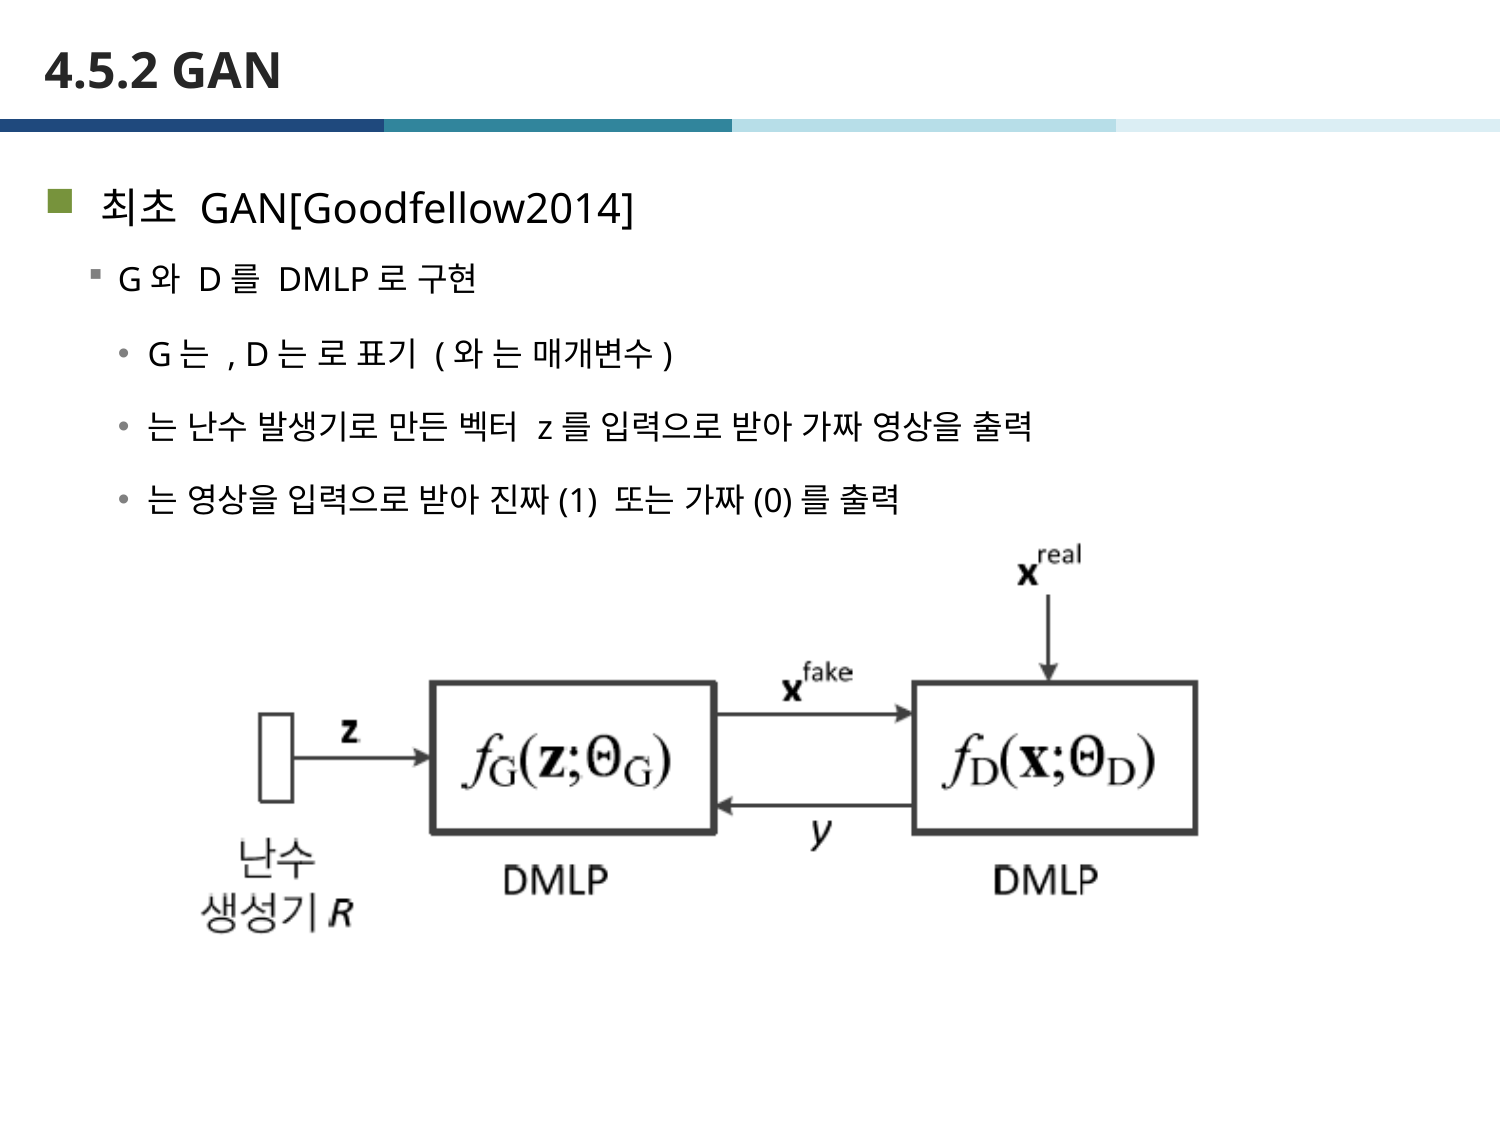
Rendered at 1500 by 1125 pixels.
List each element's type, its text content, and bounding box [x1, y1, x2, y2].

title 4.5.2 GAN [29, 23, 1270, 114]
picture [194, 538, 1211, 941]
